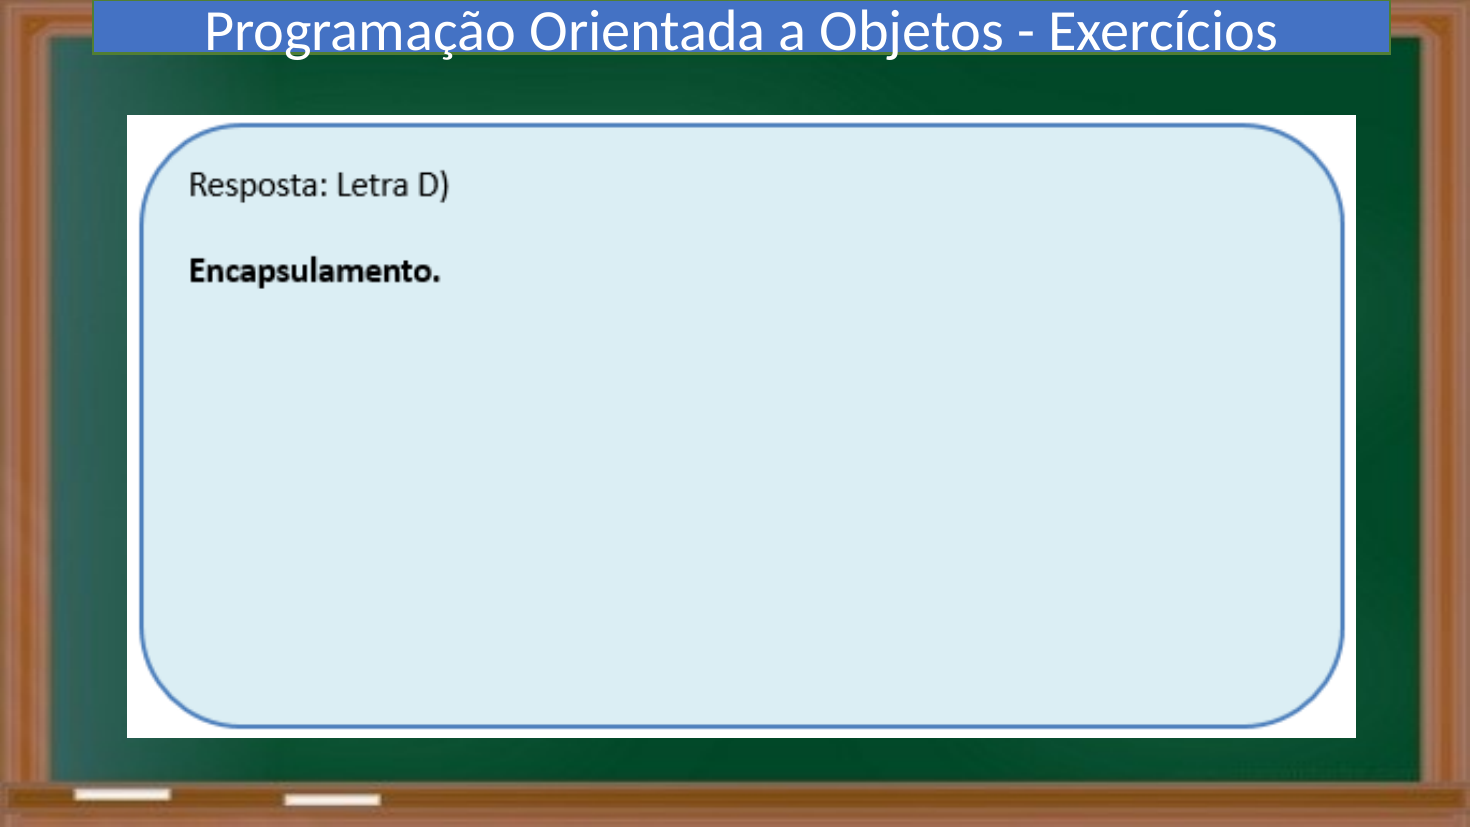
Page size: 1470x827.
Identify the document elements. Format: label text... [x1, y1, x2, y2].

picture [0, 0, 1470, 827]
text_box Programação Orientada a Objetos - Exercícios [93, 0, 1391, 54]
